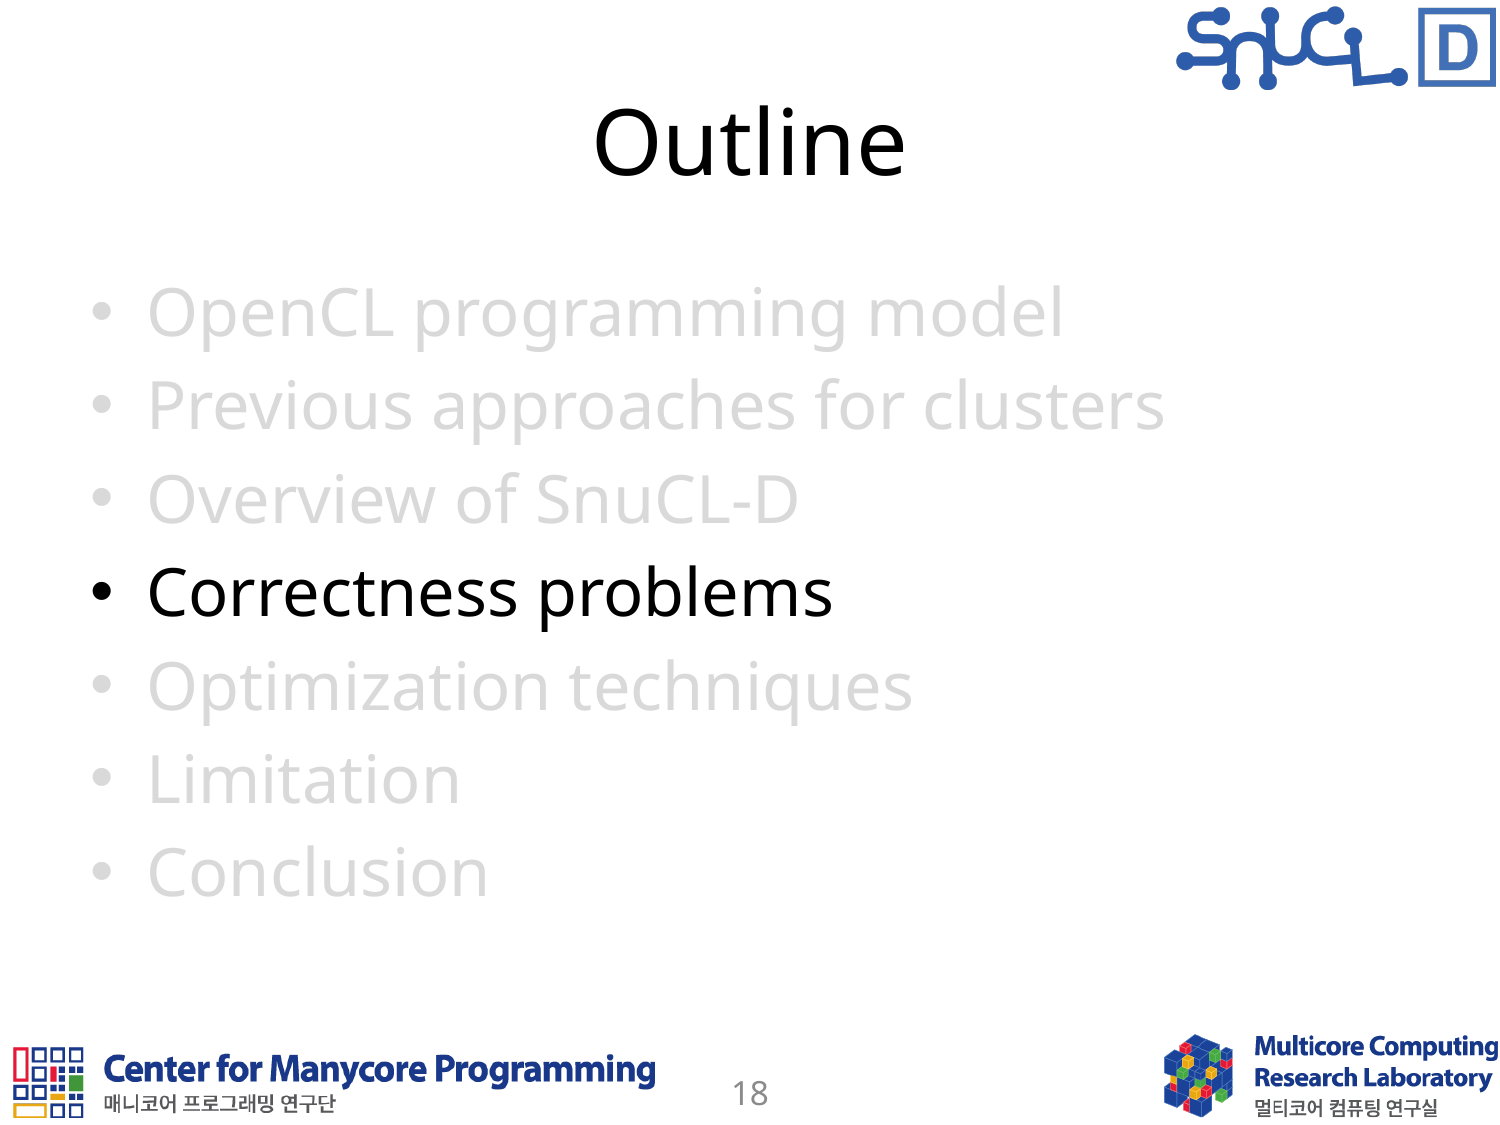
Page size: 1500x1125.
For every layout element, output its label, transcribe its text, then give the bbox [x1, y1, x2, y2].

slide_number 18 [690, 1065, 809, 1125]
title Outline [75, 45, 1425, 233]
list OpenCL programming model Previous approaches for clusters Overview of SnuCL-D Correctness problems Optimization techniques Limitation Conclusion [75, 262, 1425, 1005]
picture [13, 1047, 655, 1118]
picture [1163, 1034, 1498, 1118]
picture [1176, 6, 1496, 90]
